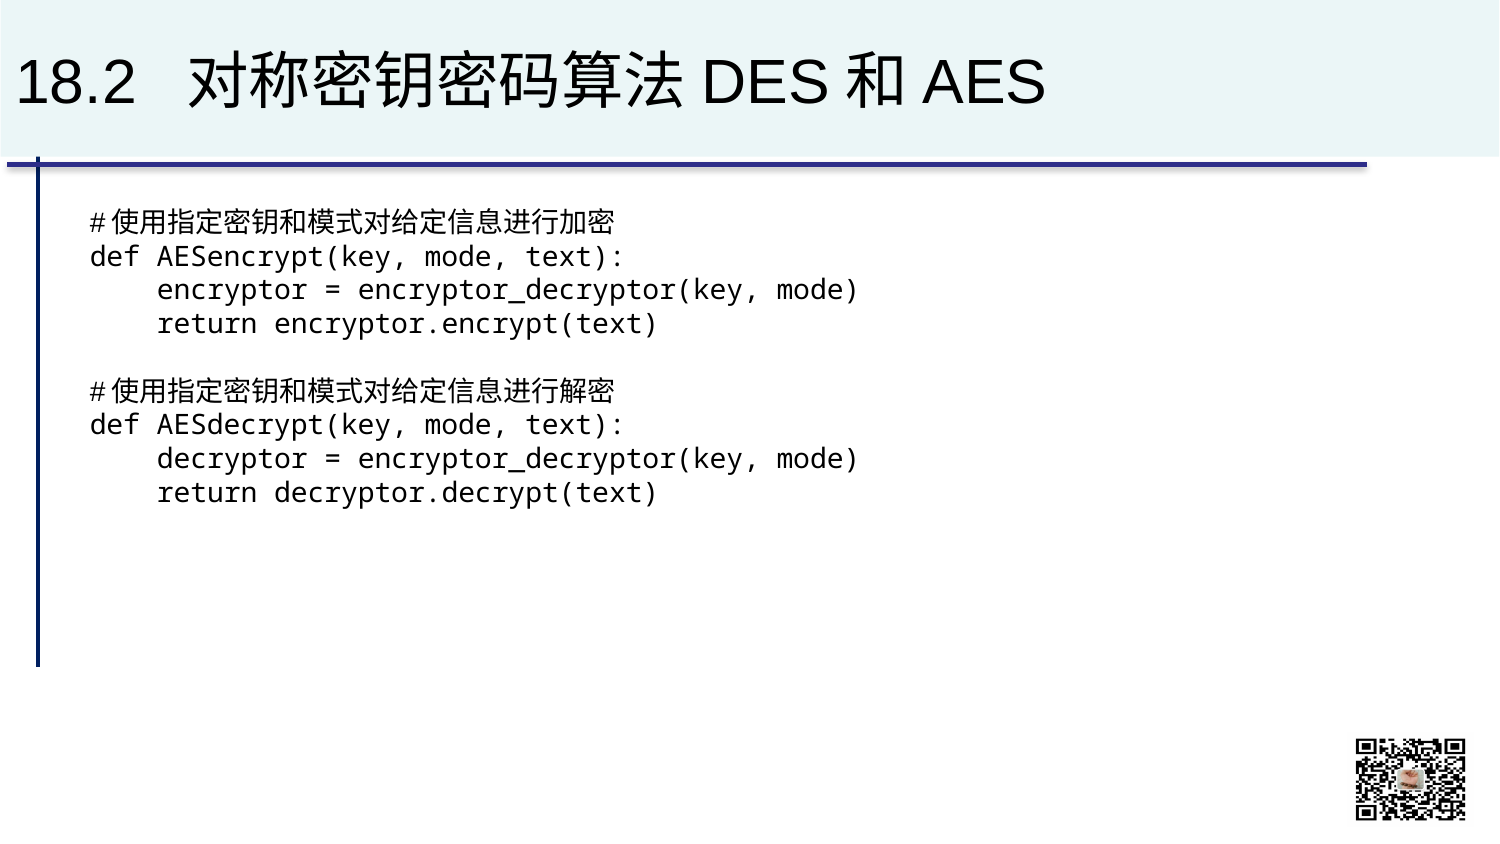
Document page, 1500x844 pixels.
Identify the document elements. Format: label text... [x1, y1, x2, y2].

picture [1347, 732, 1474, 827]
list #使用指定密钥和模式对给定信息进行加密 def AESencrypt(key, mode, text): encryptor = encryptor_decryptor(key, mode) return encryptor.encrypt(text) #使用指定密钥和模式对给定信息进行解密 def AESdecrypt(key, mode, text): decryptor = encryptor_decryptor(key, mode) return decryptor.decrypt(text) [74, 196, 1426, 755]
title 18.2 对称密钥密码算法DES和AES [0, 0, 1500, 157]
